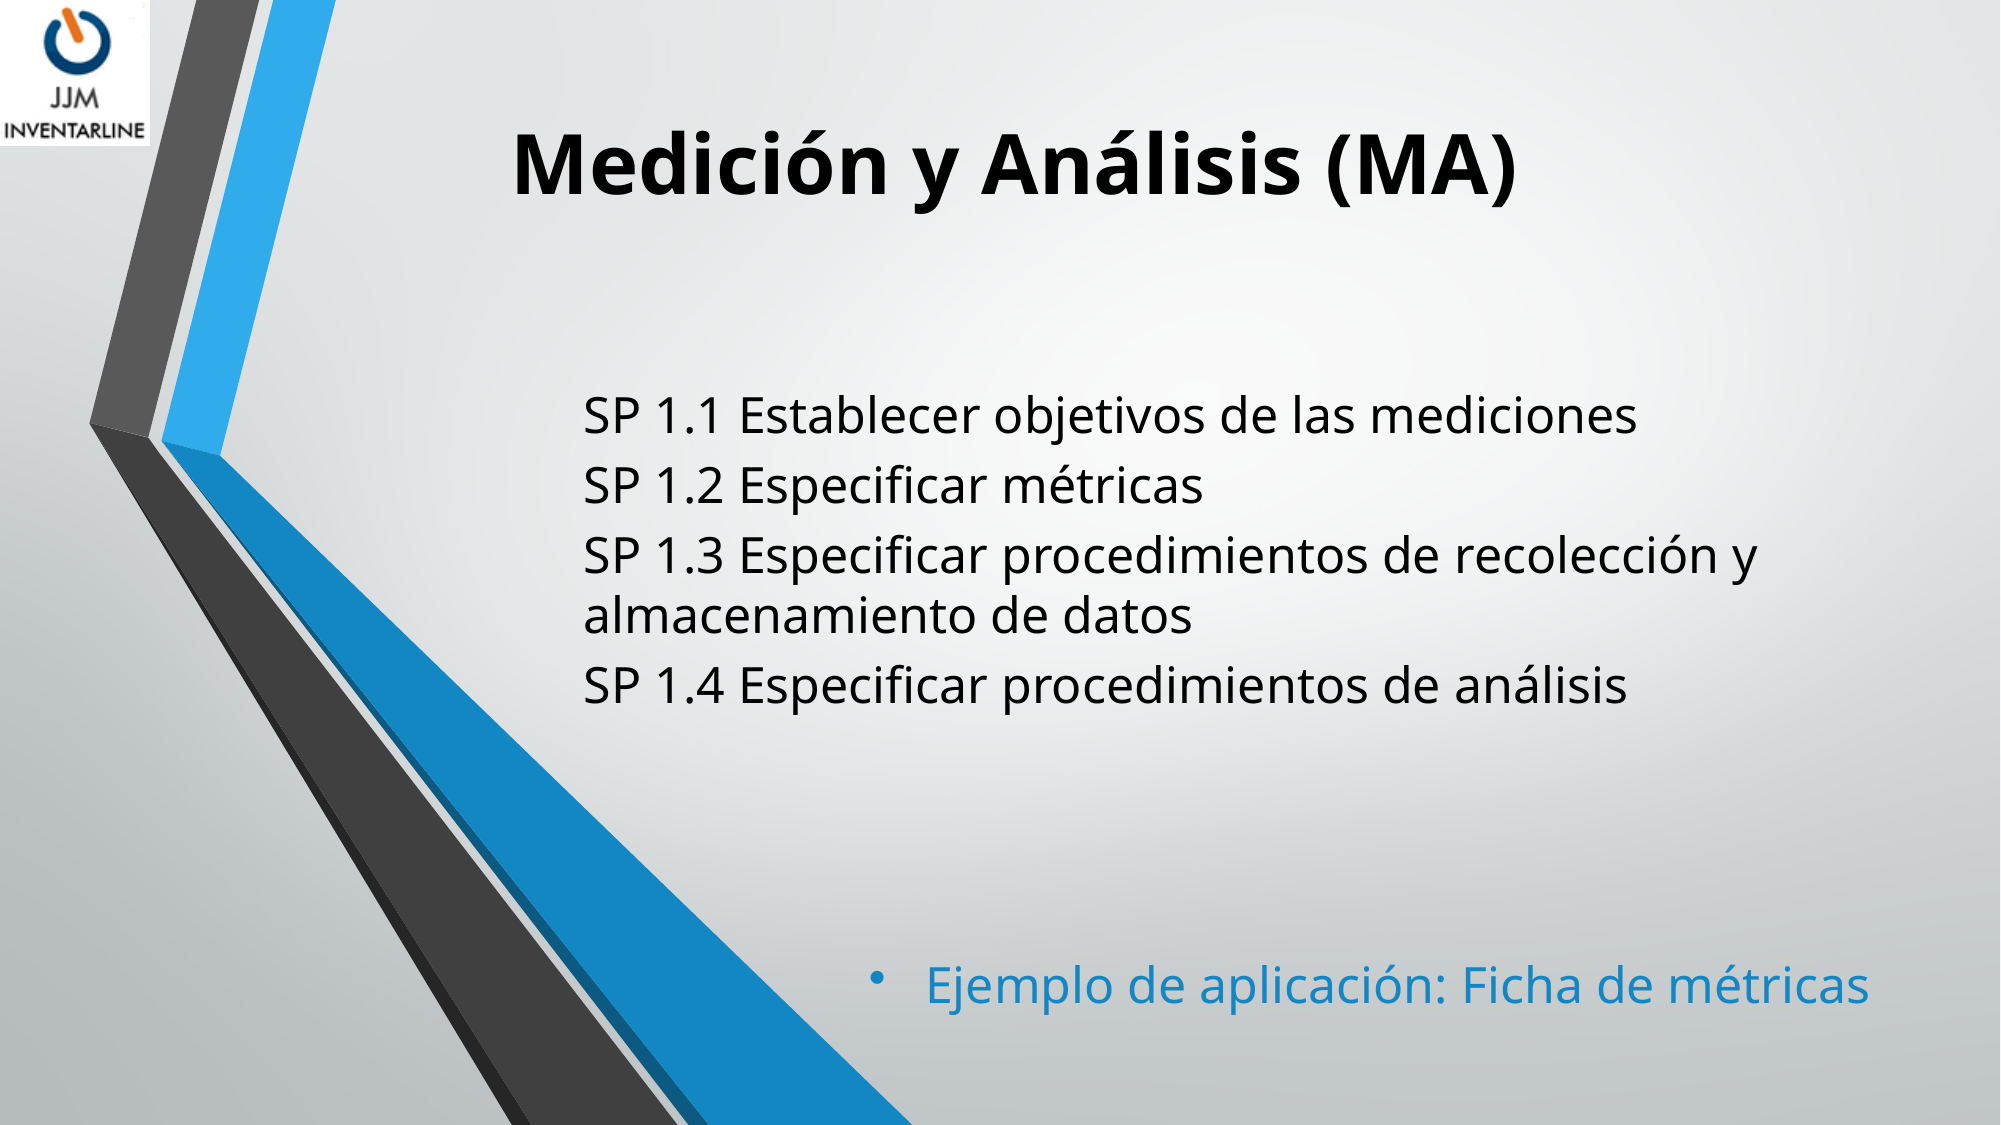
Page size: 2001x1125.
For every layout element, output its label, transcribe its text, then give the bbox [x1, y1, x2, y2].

picture [0, 0, 151, 146]
text_box Medición y Análisis (MA) [350, 60, 1701, 263]
text_box Ejemplo de aplicación: Ficha de métricas [854, 946, 1980, 1075]
text_box SP 1.1 Establecer objetivos de las mediciones SP 1.2 Especificar métricas SP 1.3 Especificar procedimientos de recolección y almacenamiento de datos SP 1.4 Especificar procedimientos de análisis [493, 376, 1844, 794]
